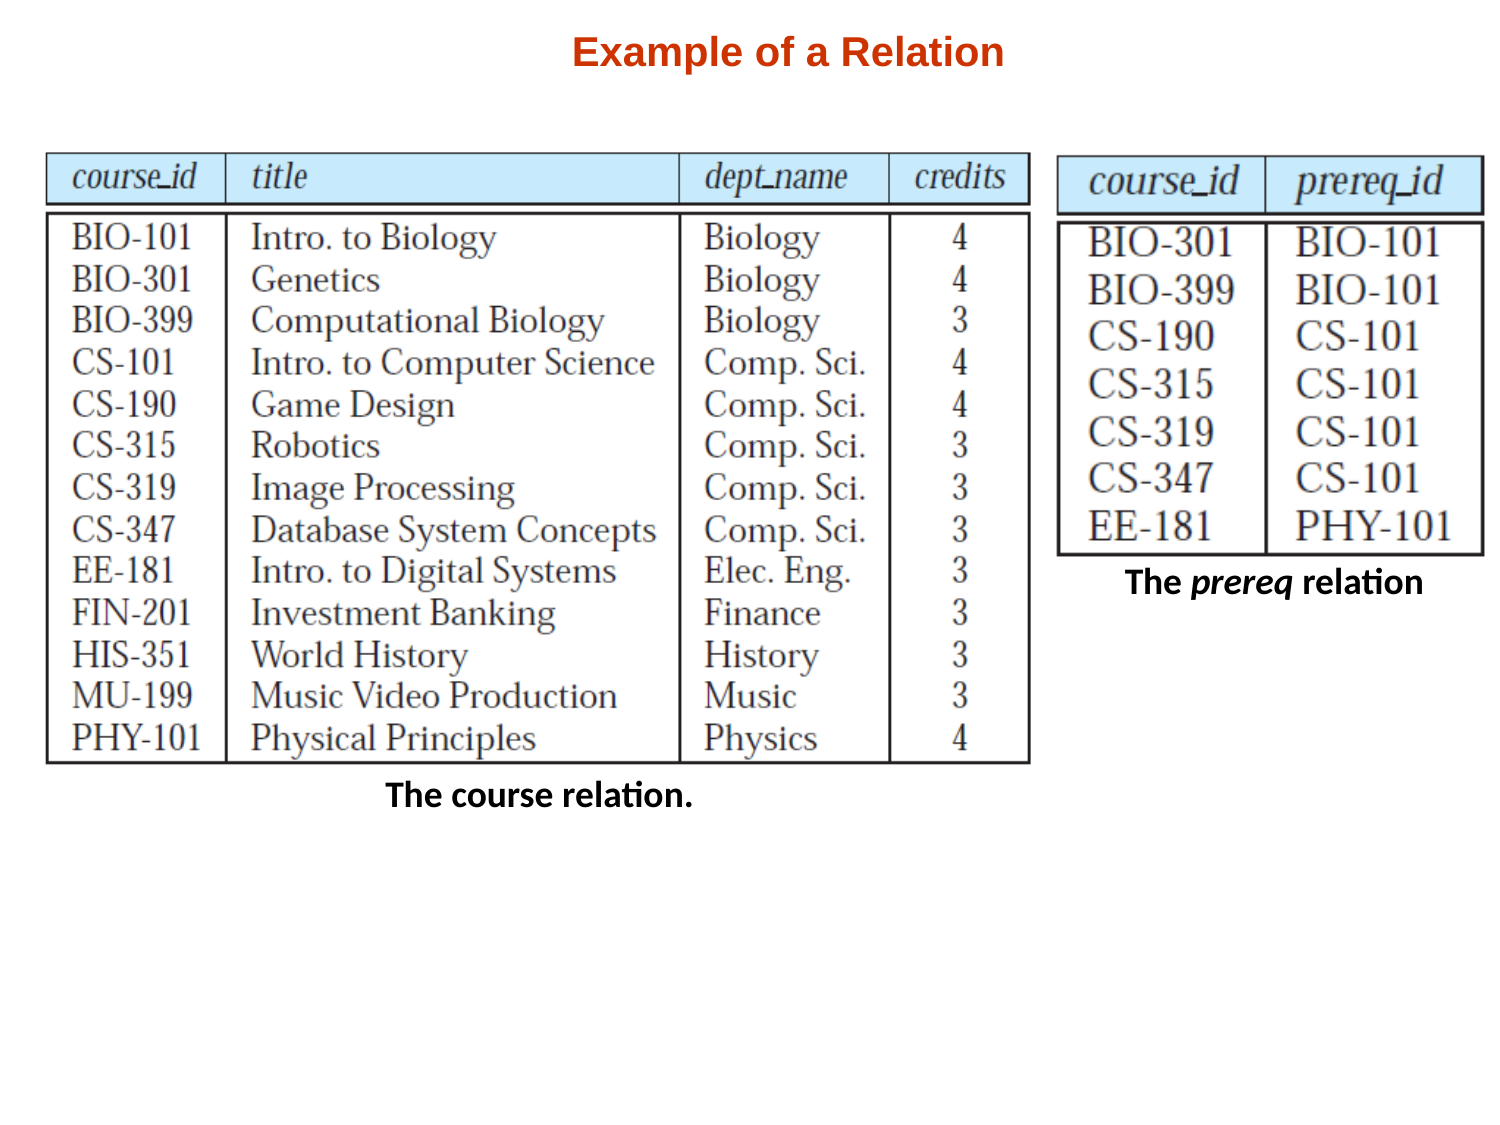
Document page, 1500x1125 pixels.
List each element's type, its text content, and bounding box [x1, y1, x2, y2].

title Example of a Relation [126, 0, 1451, 100]
text_box The prereq relation [1110, 580, 1439, 610]
text_box The course relation. [370, 797, 710, 823]
picture [24, 137, 1499, 788]
